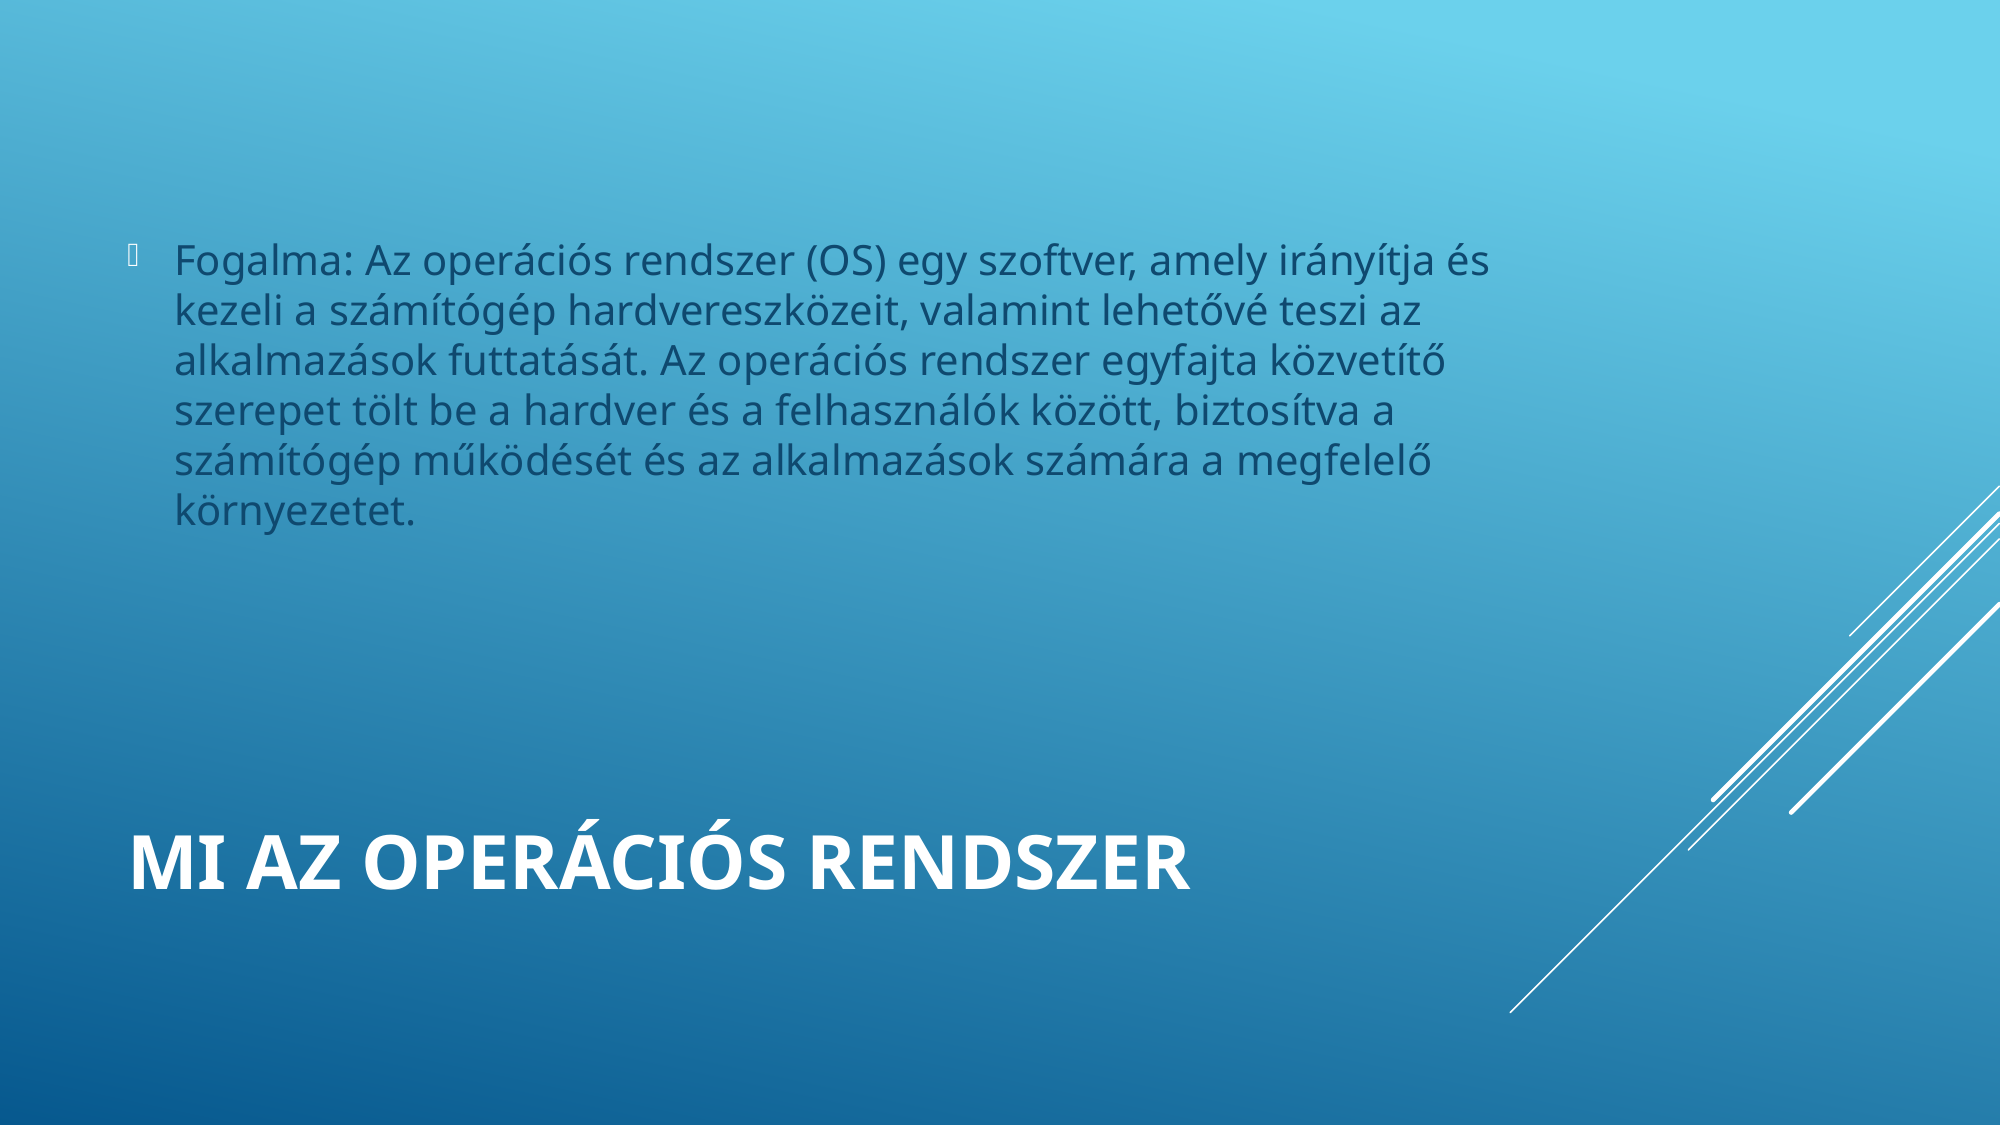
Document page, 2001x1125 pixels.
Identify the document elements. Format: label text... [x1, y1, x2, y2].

list Fogalma: Az operációs rendszer (OS) egy szoftver, amely irányítja és kezeli a számítógép hardvereszközeit, valamint lehetővé teszi az alkalmazások futtatását. Az operációs rendszer egyfajta közvetítő szerepet tölt be a hardver és a felhasználók között, biztosítva a számítógép működését és az alkalmazások számára a megfelelő környezetet. [112, 112, 1513, 706]
title Mi az operációs rendszer [112, 736, 1513, 984]
